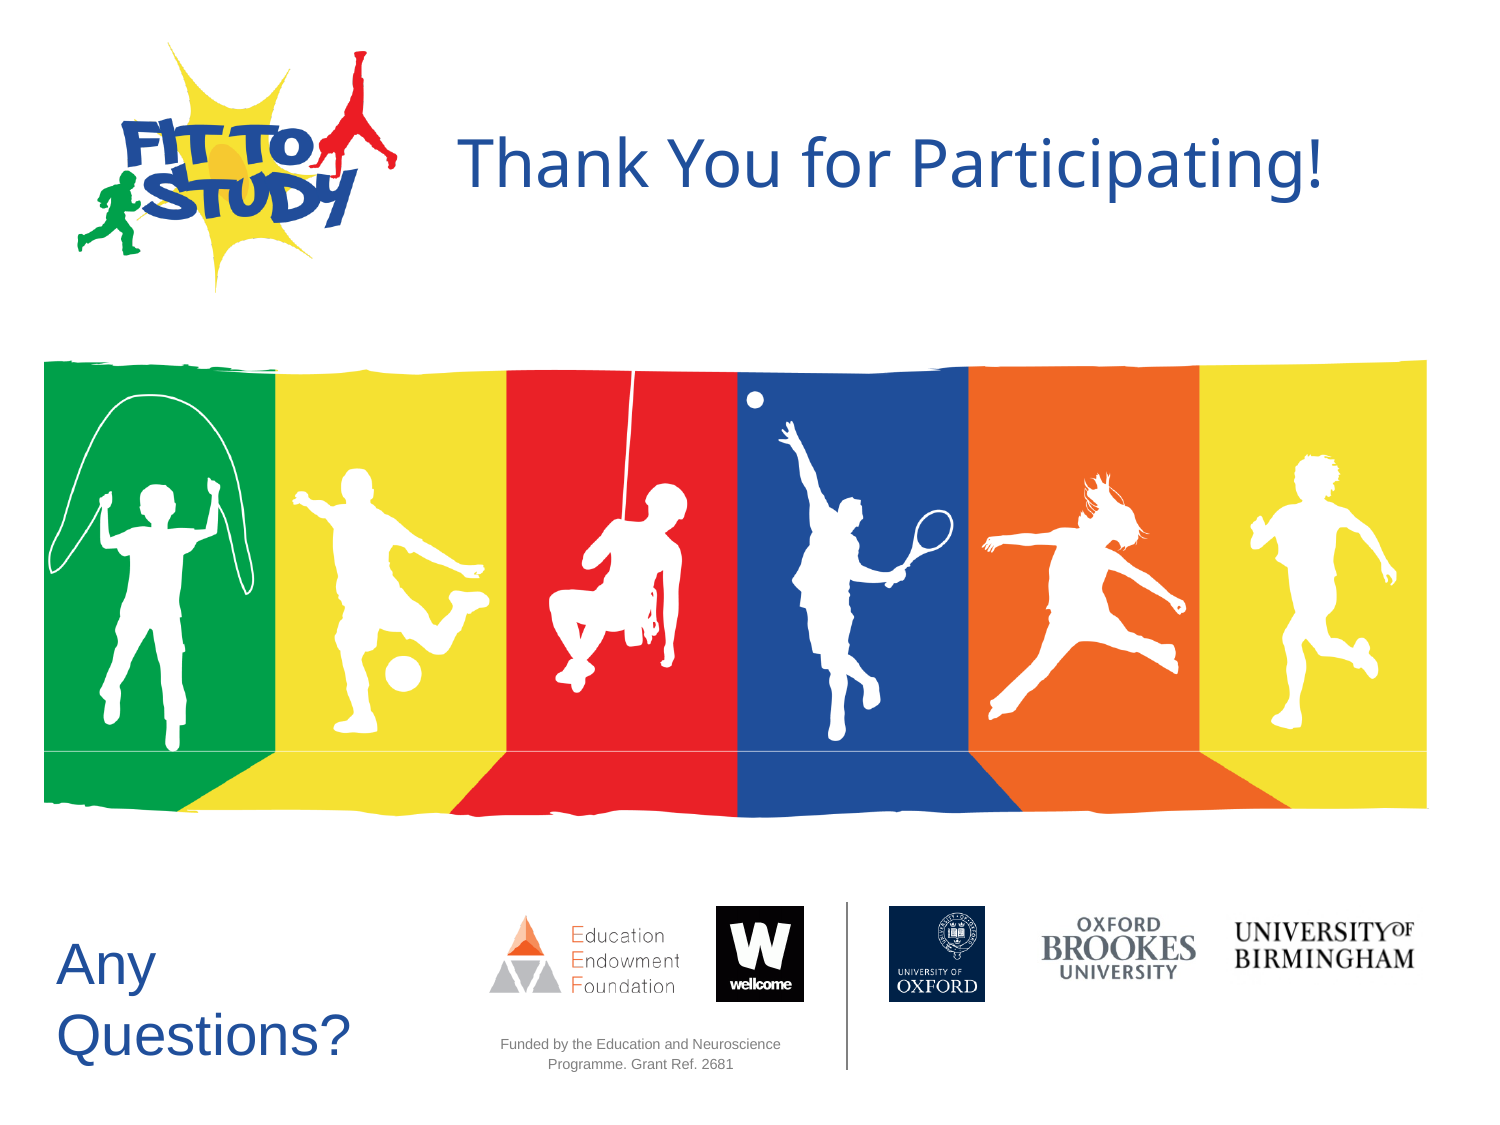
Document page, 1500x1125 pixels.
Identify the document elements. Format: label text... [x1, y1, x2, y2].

picture [69, 30, 405, 302]
picture [889, 906, 985, 1002]
text_box Thank You for Participating! [442, 113, 1500, 209]
text_box Funded by the Education and Neuroscience Programme. Grant Ref. 2681 [473, 1024, 809, 1085]
picture [44, 353, 1429, 826]
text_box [489, 906, 804, 1002]
picture [1225, 904, 1423, 986]
text_box Any Questions? [41, 919, 467, 1074]
picture [1036, 913, 1200, 982]
